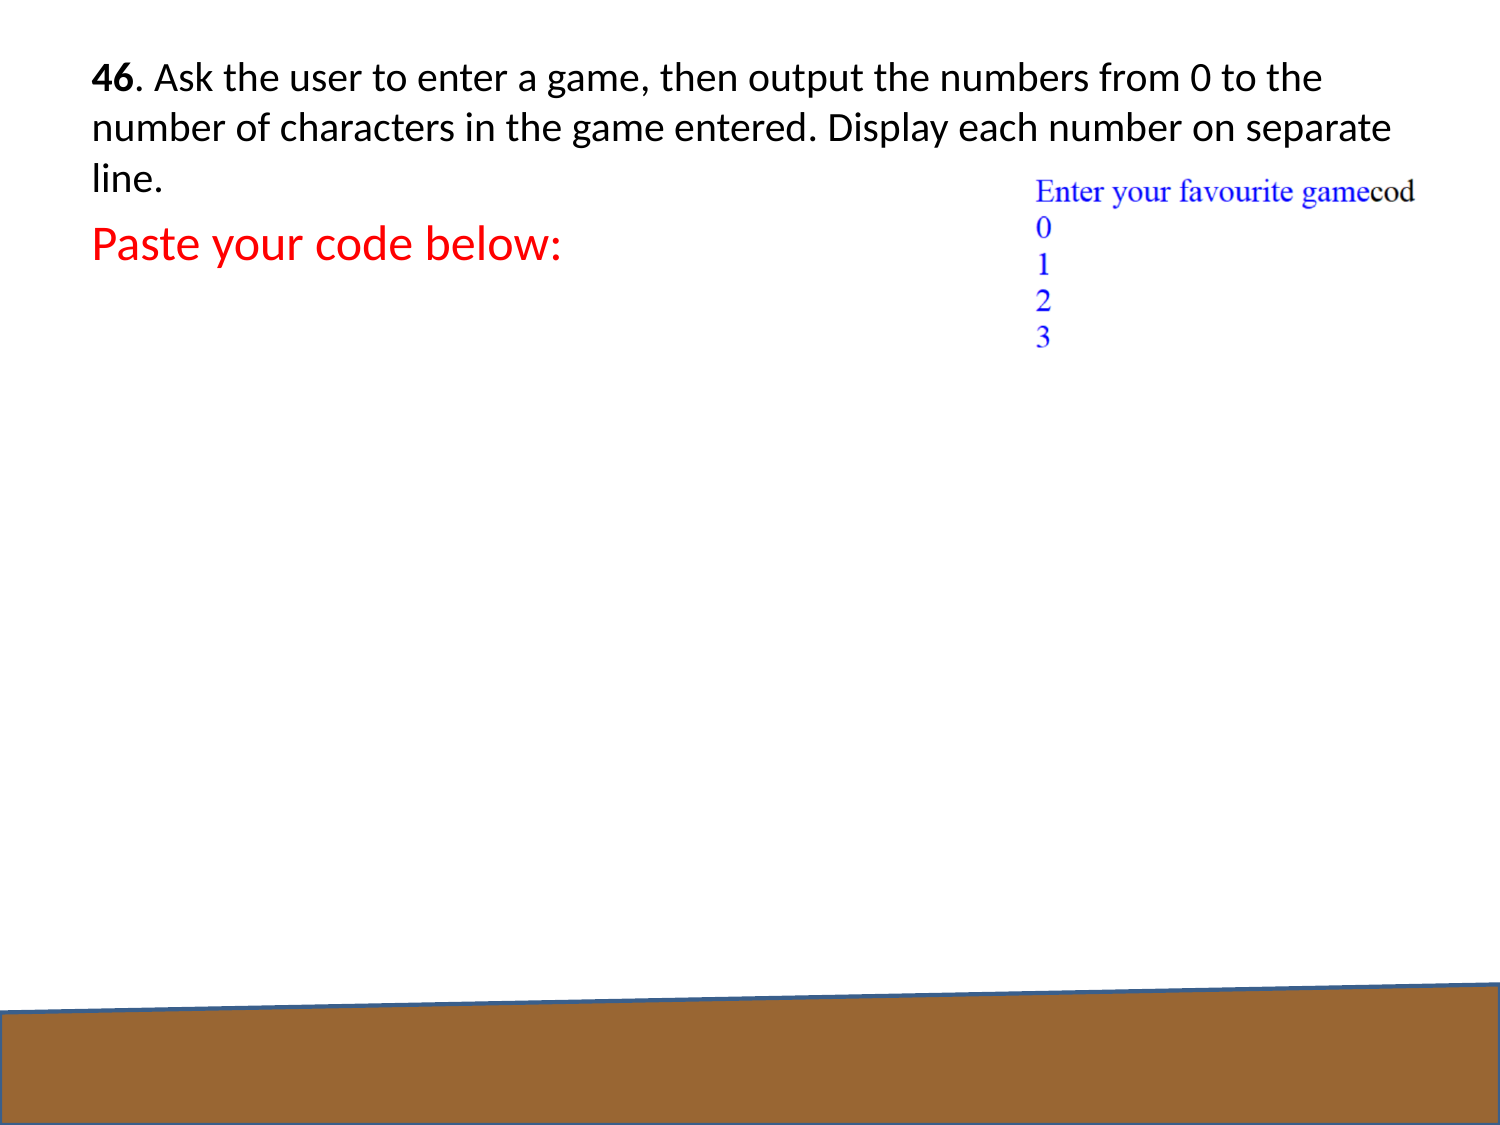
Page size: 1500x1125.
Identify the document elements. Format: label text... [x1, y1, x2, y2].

list 46. Ask the user to enter a game, then output the numbers from 0 to the number of characters in the game entered. Display each number on separate line. Paste your code below: [76, 42, 1427, 786]
picture [1033, 172, 1417, 352]
